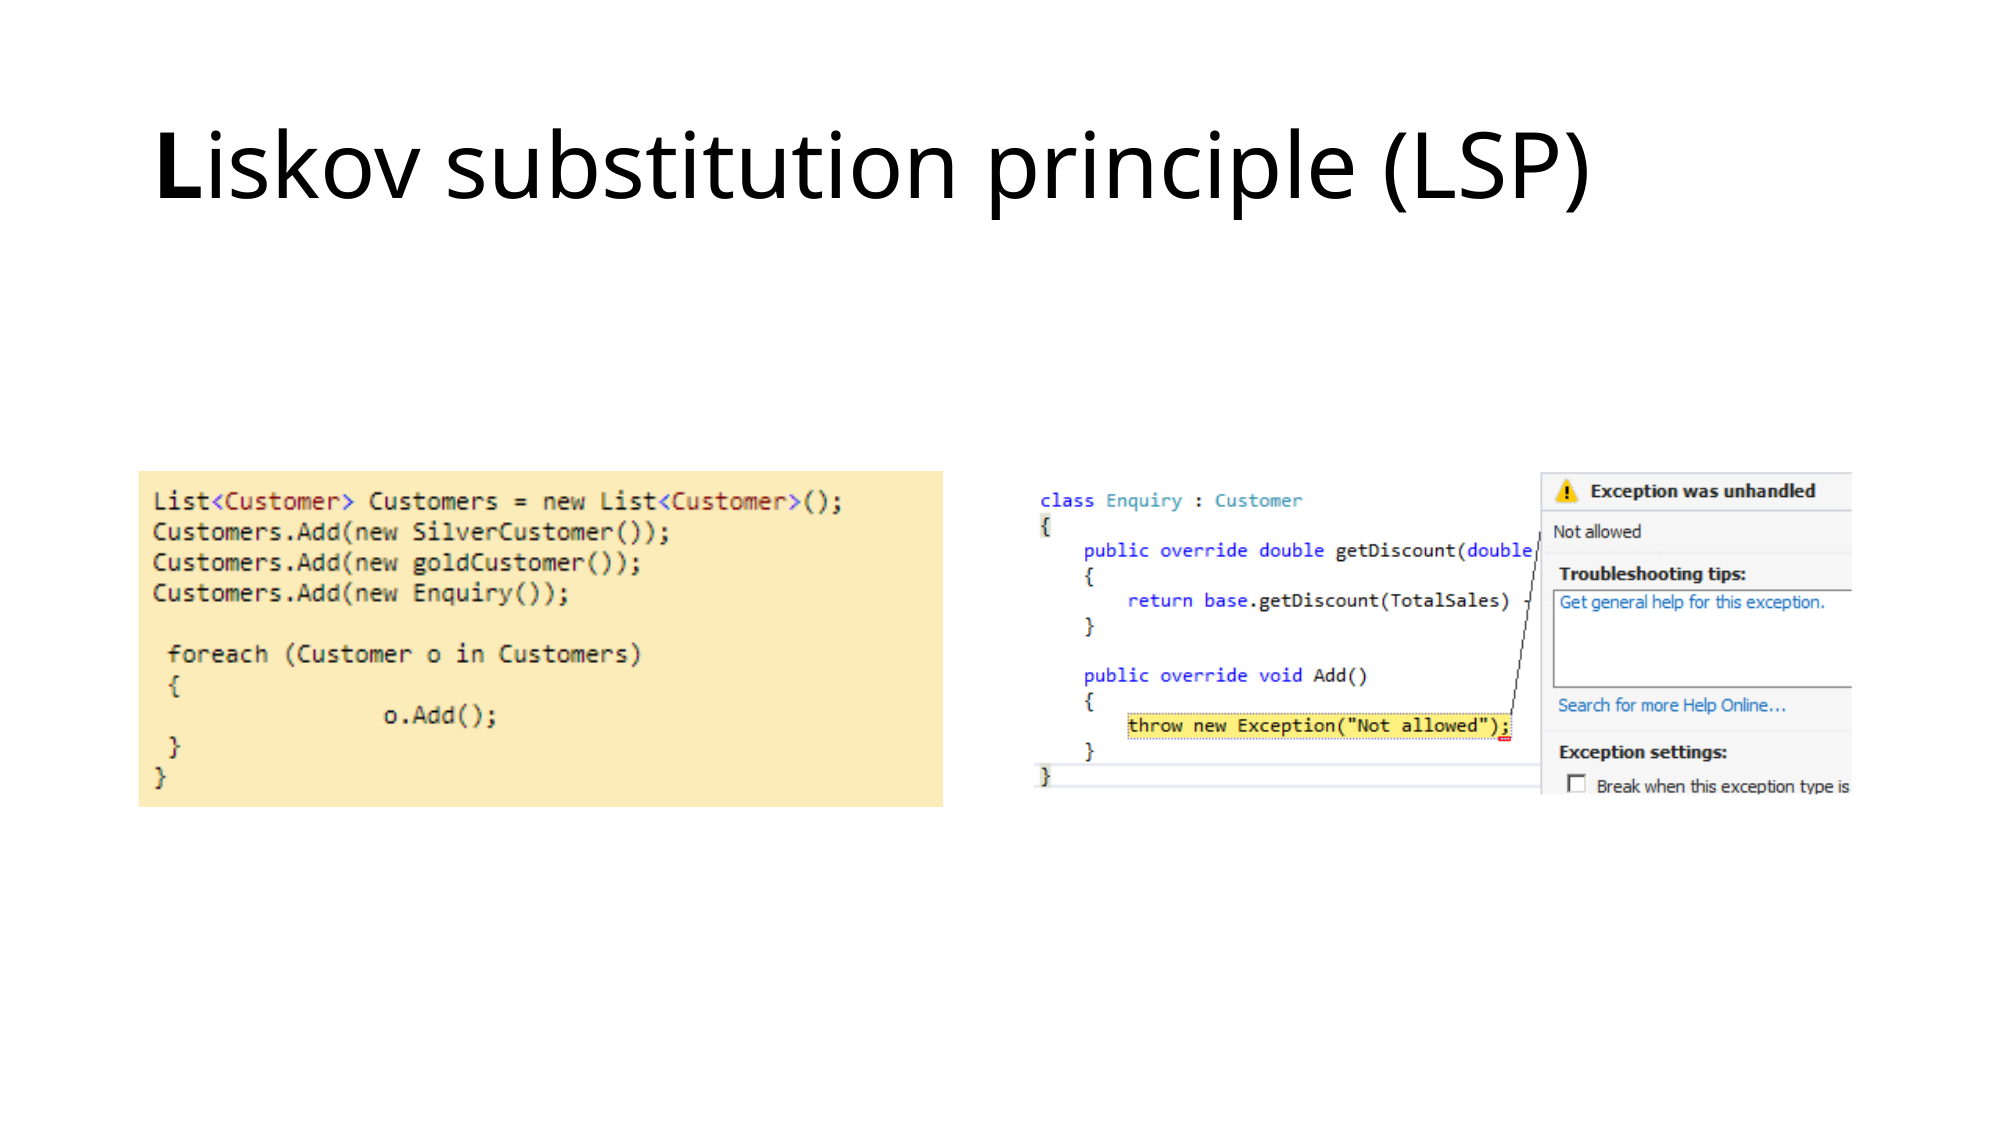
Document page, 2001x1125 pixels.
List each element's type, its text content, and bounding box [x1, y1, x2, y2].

title Liskov substitution principle (LSP) [137, 59, 1863, 278]
picture [1034, 471, 1863, 808]
picture [137, 471, 943, 808]
